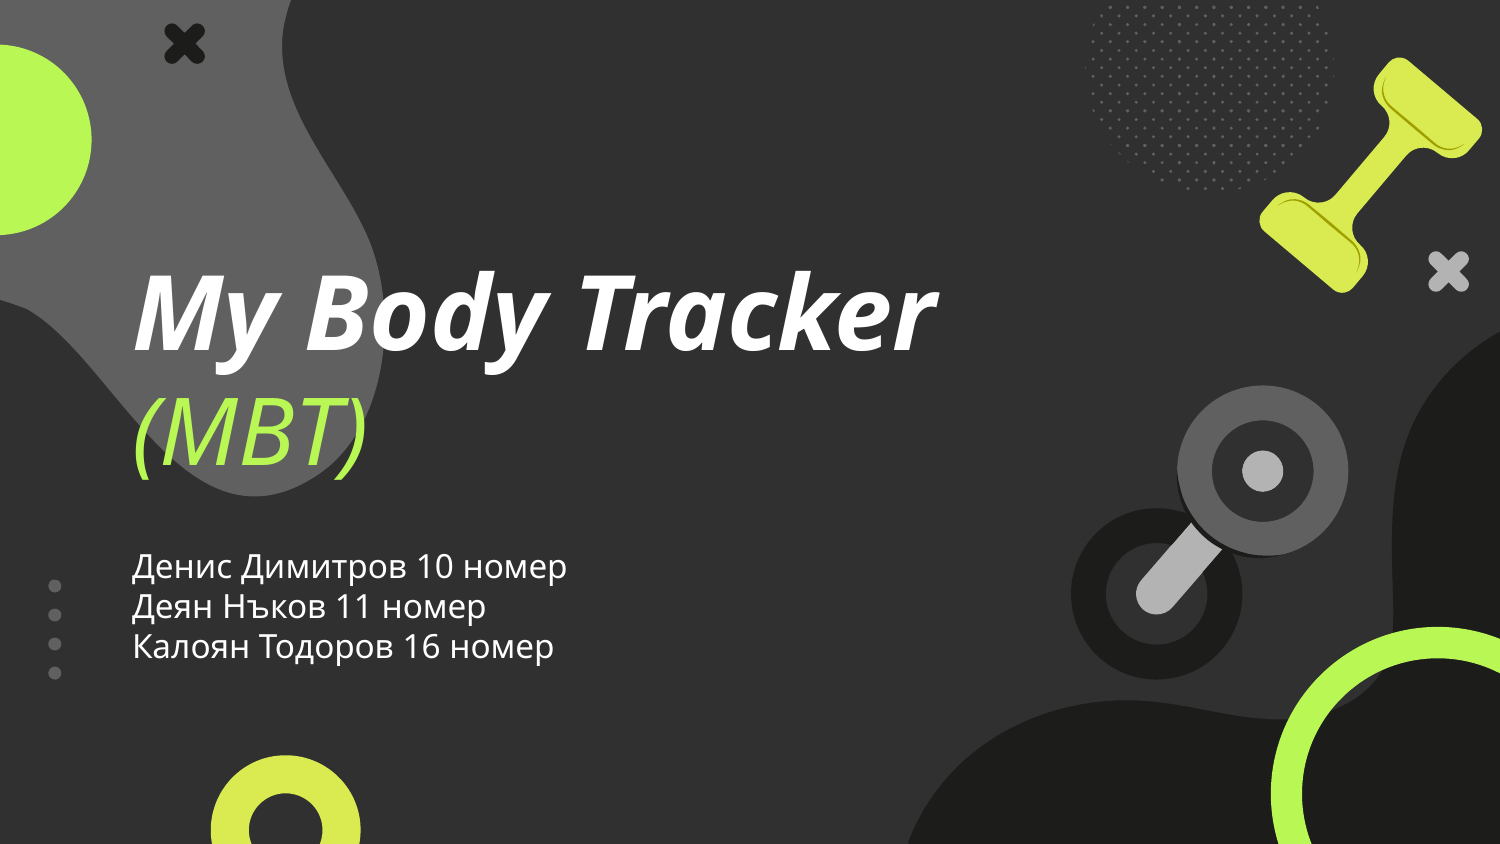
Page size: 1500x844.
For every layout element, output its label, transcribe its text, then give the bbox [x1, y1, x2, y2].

title My Body Tracker (MBT) [116, 190, 1176, 500]
text_box [1363, 626, 1500, 681]
text_box [1270, 687, 1355, 844]
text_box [1250, 64, 1491, 287]
subtitle Денис Димитров 10 номер Деян Нъков 11 номер Калоян Тодоров 16 номер [116, 530, 790, 609]
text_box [1085, 0, 1335, 191]
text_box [1060, 385, 1359, 680]
